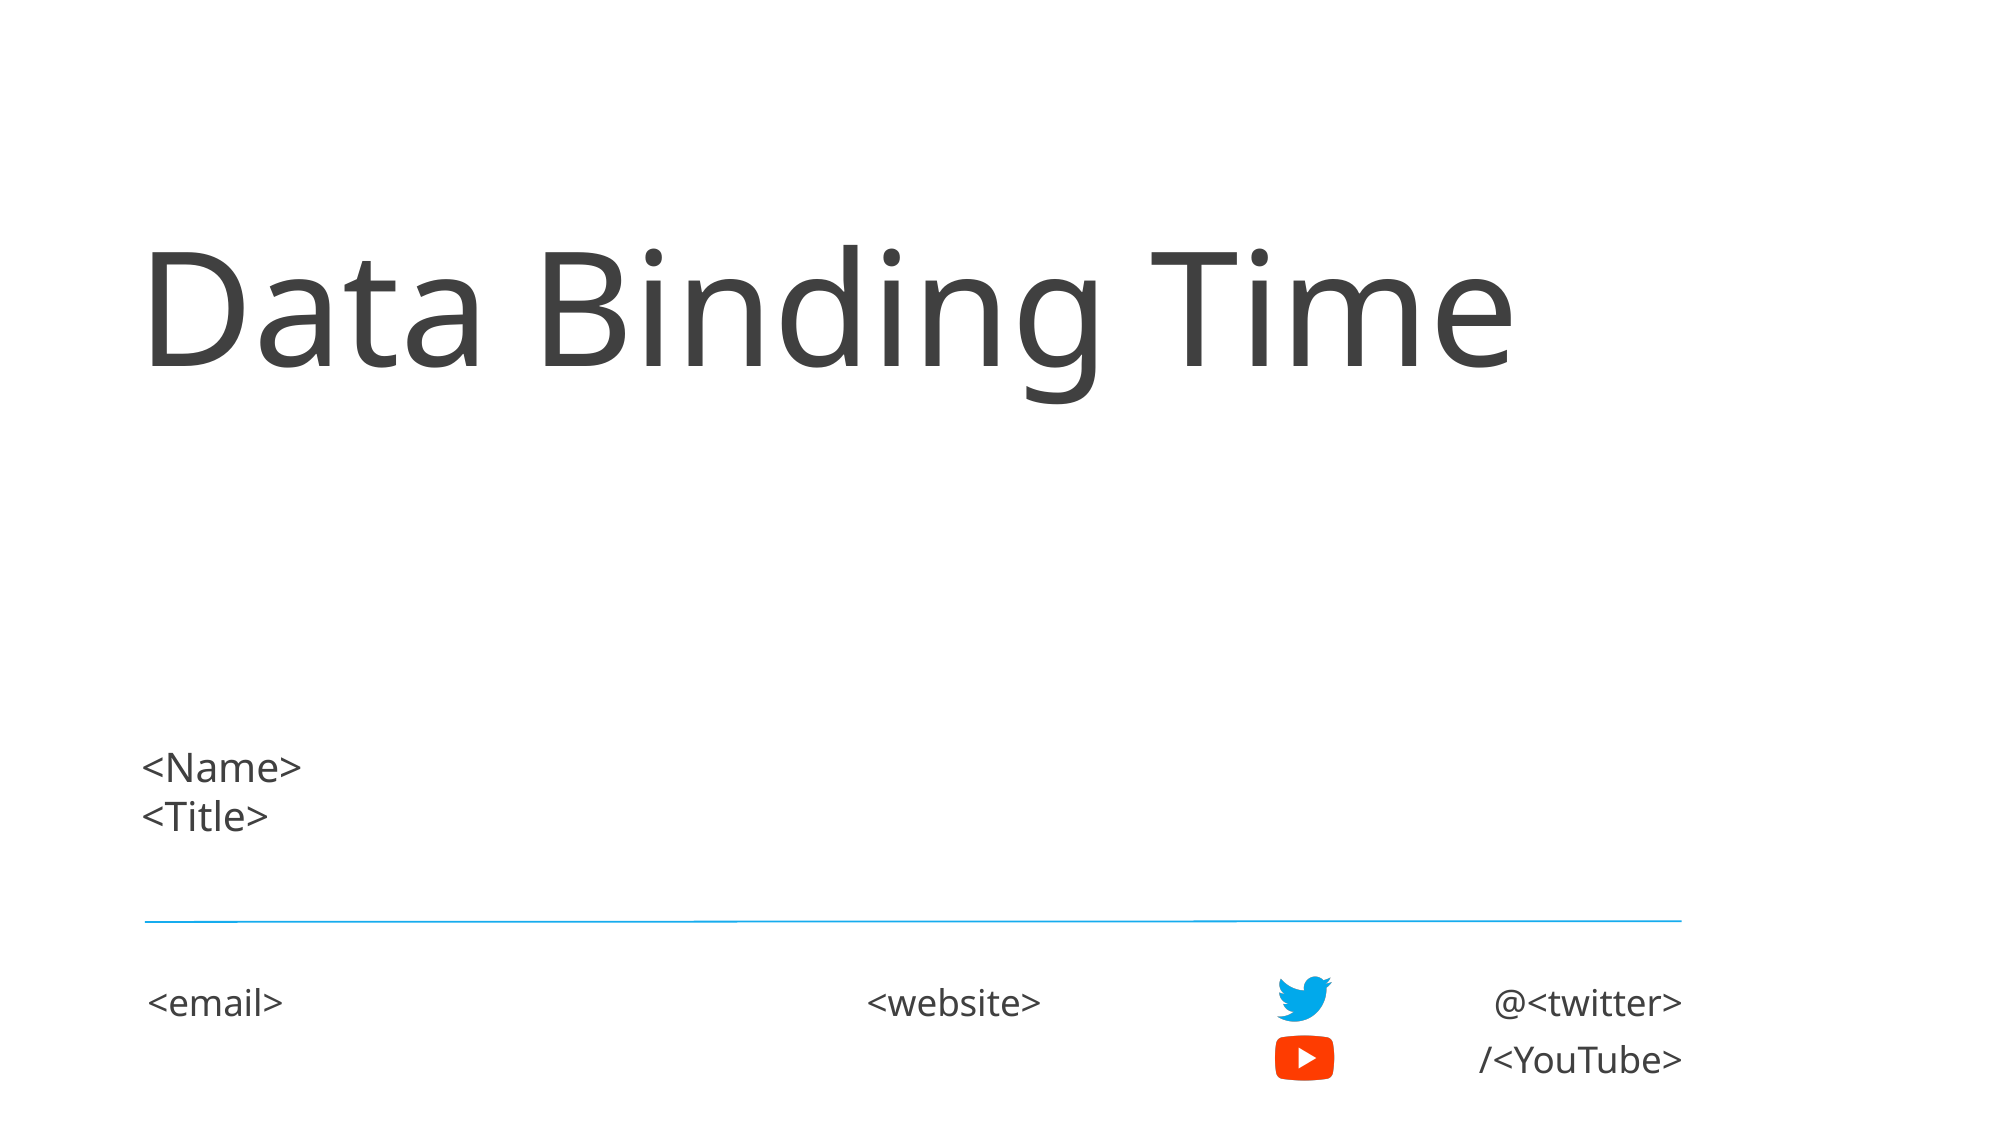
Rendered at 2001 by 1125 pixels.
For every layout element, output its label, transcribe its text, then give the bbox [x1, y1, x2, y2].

text_box <Name> <Title> [138, 738, 1118, 843]
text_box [132, 958, 1699, 1084]
picture [1268, 971, 1340, 1094]
text_box Data Binding Time [107, 251, 1801, 387]
